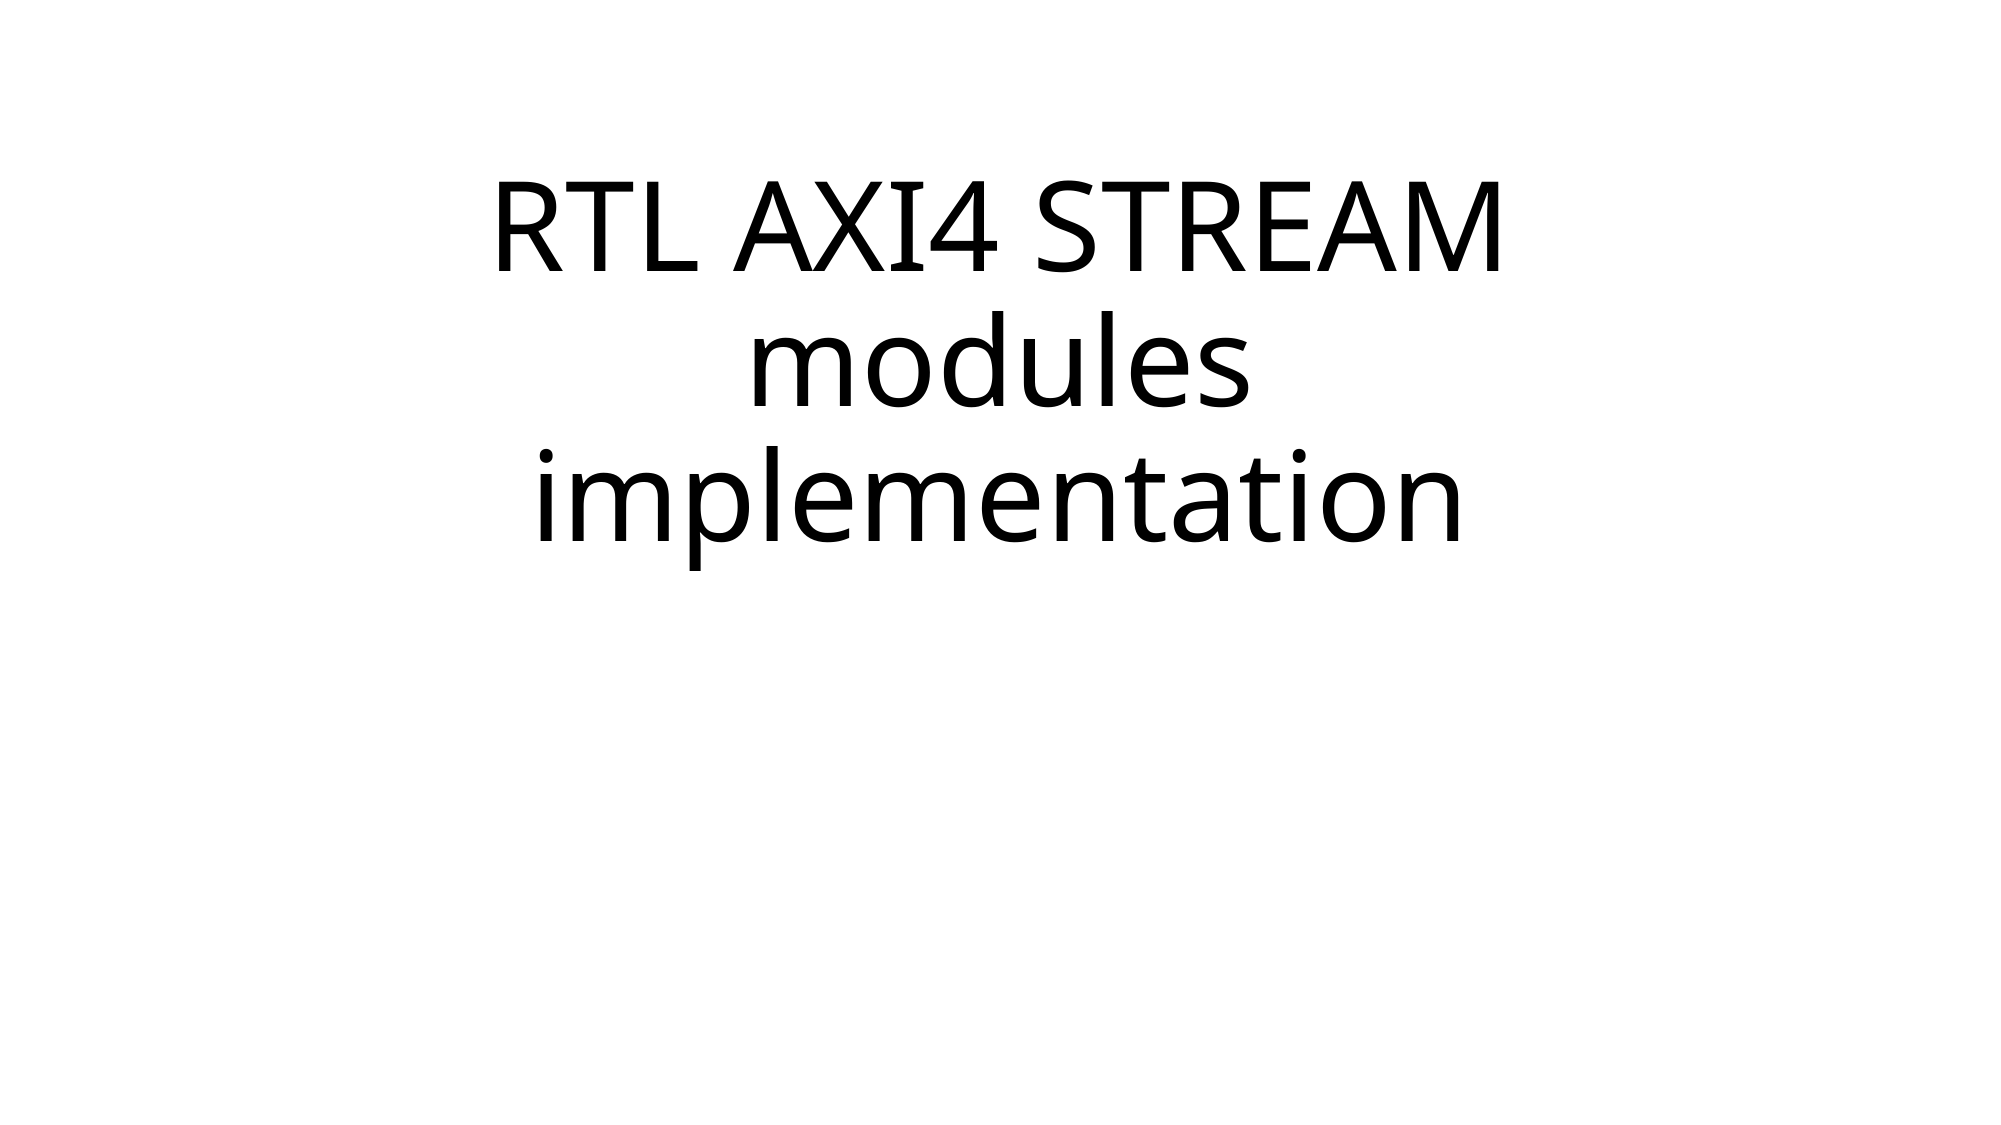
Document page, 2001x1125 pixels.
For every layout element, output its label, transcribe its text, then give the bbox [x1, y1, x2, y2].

title RTL AXI4 STREAM modules implementation [249, 184, 1750, 576]
